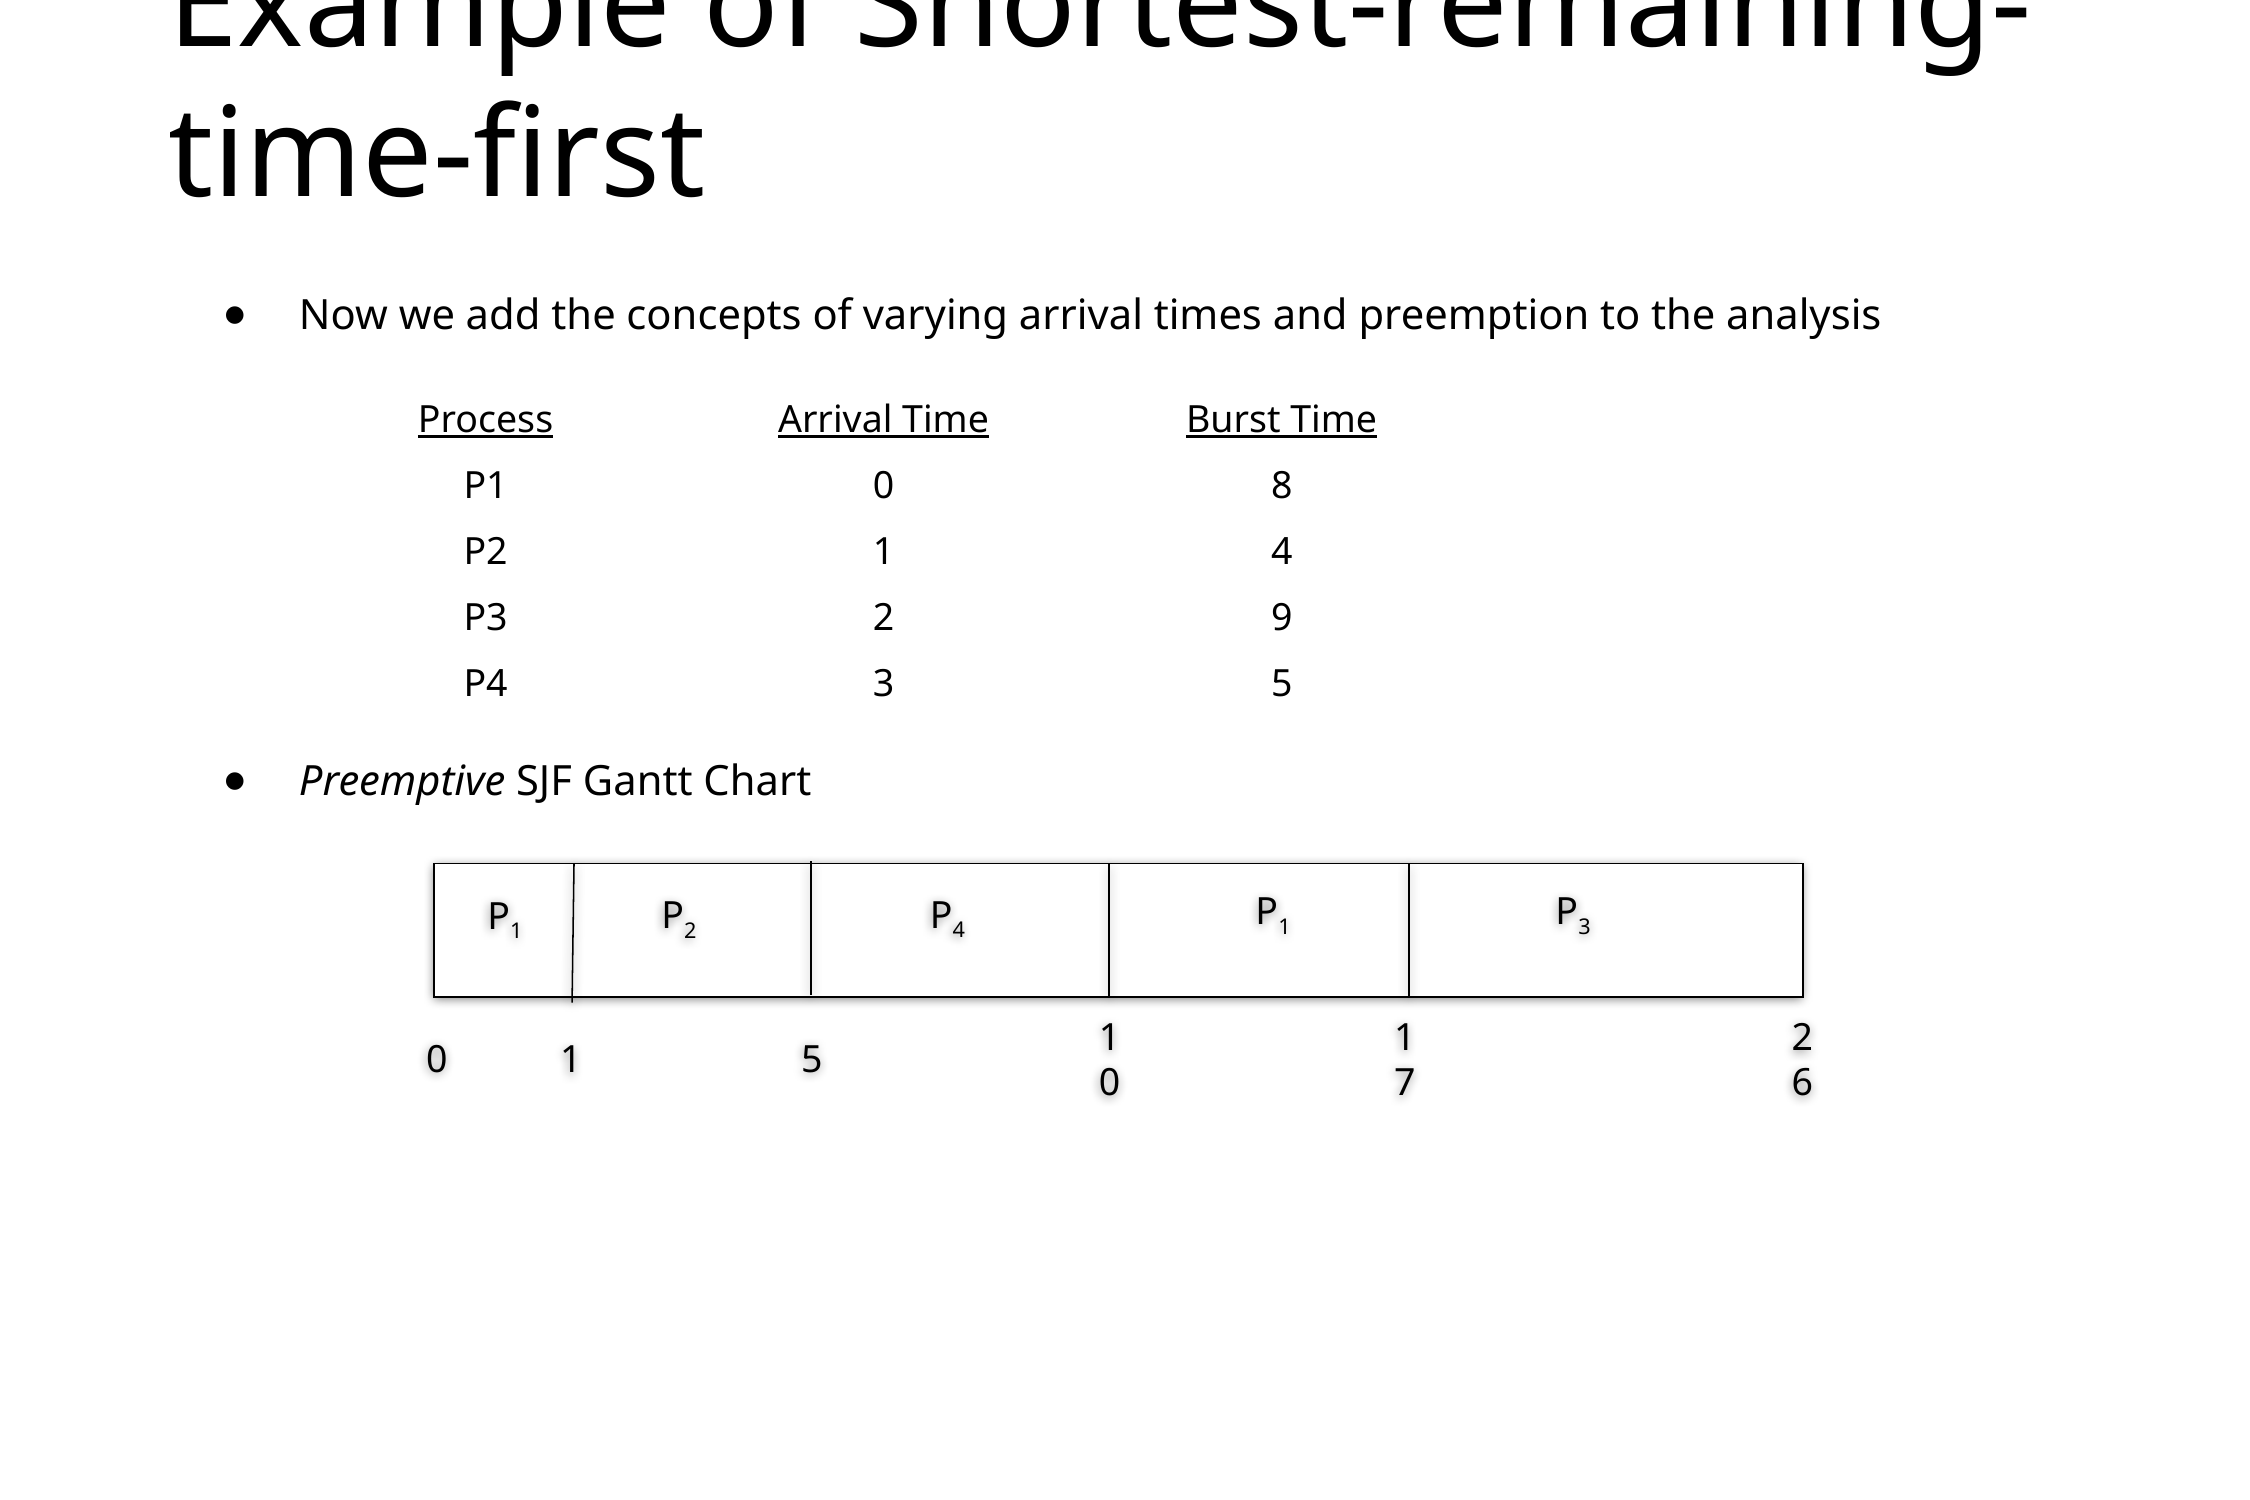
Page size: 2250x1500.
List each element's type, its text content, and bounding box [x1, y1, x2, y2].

table_cell 1 [685, 517, 1083, 583]
table_cell 9 [1083, 583, 1481, 649]
table_cell 4 [1083, 517, 1481, 583]
list Now we add the concepts of varying arrival times and preemption to the analysis Preemptive SJF Gantt Chart [198, 269, 1947, 829]
table_cell P3 [287, 583, 685, 649]
table_header Burst Time [1083, 385, 1481, 451]
table_cell 3 [685, 649, 1083, 715]
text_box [410, 860, 1839, 1089]
table_cell P1 [287, 451, 685, 517]
table_header Process [287, 385, 685, 451]
table_cell 0 [685, 451, 1083, 517]
table_cell 2 [685, 583, 1083, 649]
title Example of Shortest-remaining-time-first [147, 60, 2138, 233]
table_cell 5 [1083, 649, 1481, 715]
table_header Arrival Time [685, 385, 1083, 451]
table_cell P4 [287, 649, 685, 715]
table_cell 8 [1083, 451, 1481, 517]
table_cell P2 [287, 517, 685, 583]
